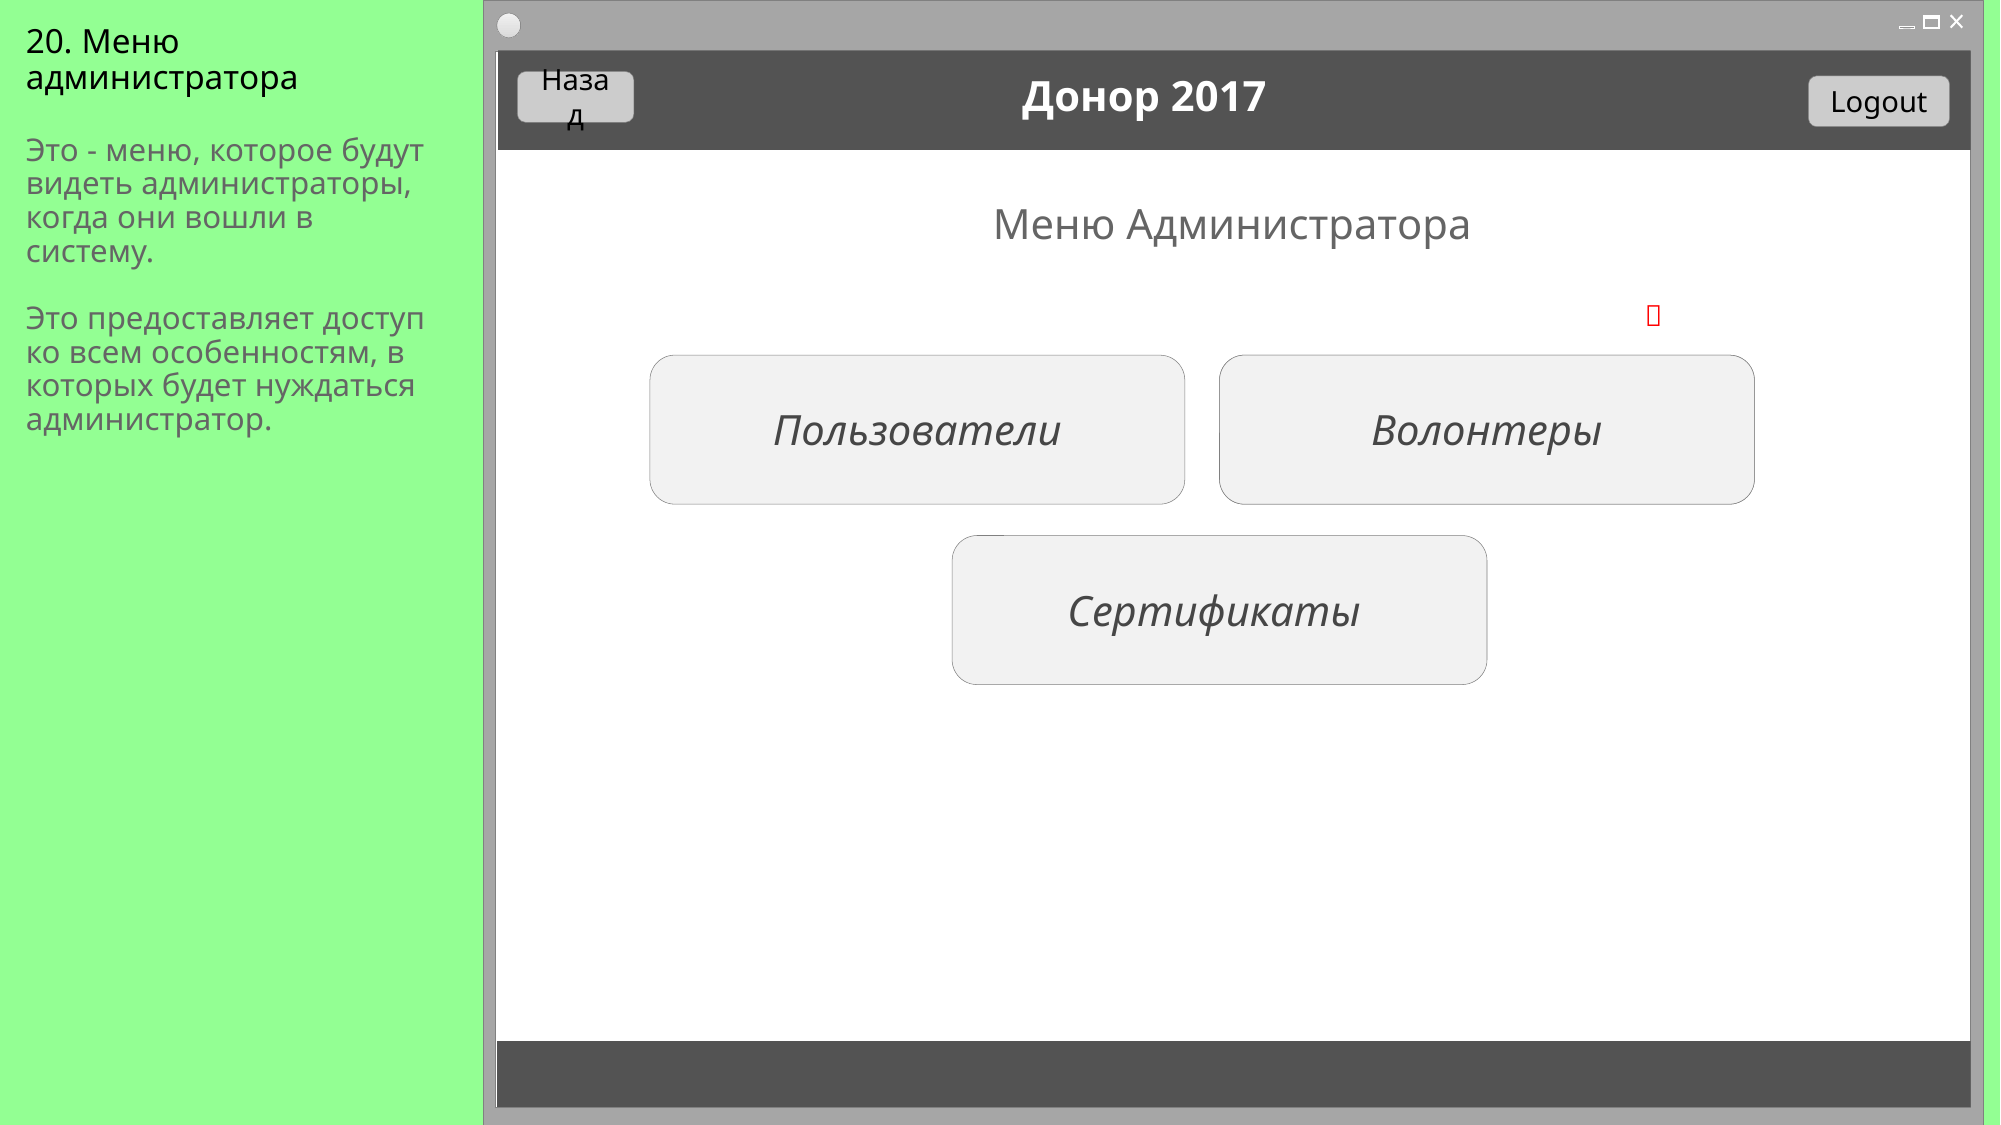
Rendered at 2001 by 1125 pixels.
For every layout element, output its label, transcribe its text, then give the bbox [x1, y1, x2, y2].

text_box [483, 0, 1984, 1125]
title 20. Меню администратора [10, 17, 462, 126]
text_box Это - меню, которое будут видеть администраторы, когда они вошли в систему. Это предоставляет доступ ко всем особенностям, в которых будет нуждаться администратор. [10, 126, 462, 1098]
